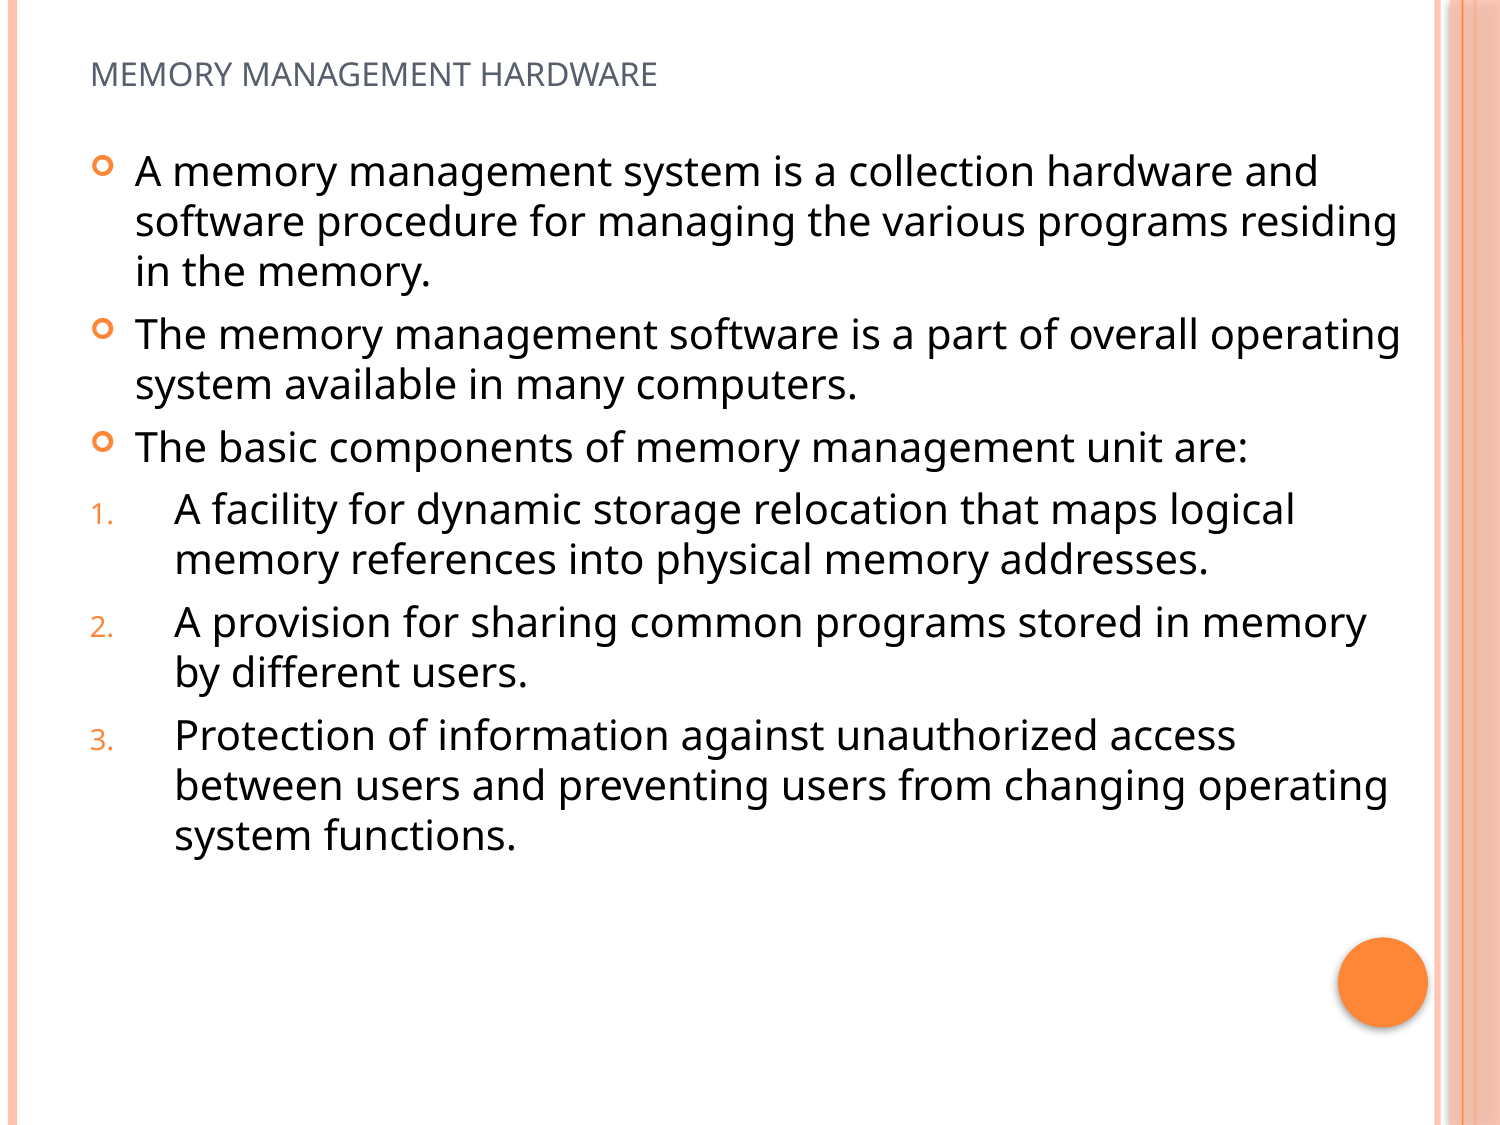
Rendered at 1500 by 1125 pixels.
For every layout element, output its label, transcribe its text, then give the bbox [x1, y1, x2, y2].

list A memory management system is a collection hardware and software procedure for managing the various programs residing in the memory. The memory management software is a part of overall operating system available in many computers. The basic components of memory management unit are: A facility for dynamic storage relocation that maps logical memory references into physical memory addresses. A provision for sharing common programs stored in memory by different users. Protection of information against unauthorized access between users and preventing users from changing operating system functions. [75, 137, 1425, 1050]
title Memory management hardware [75, 45, 1425, 100]
